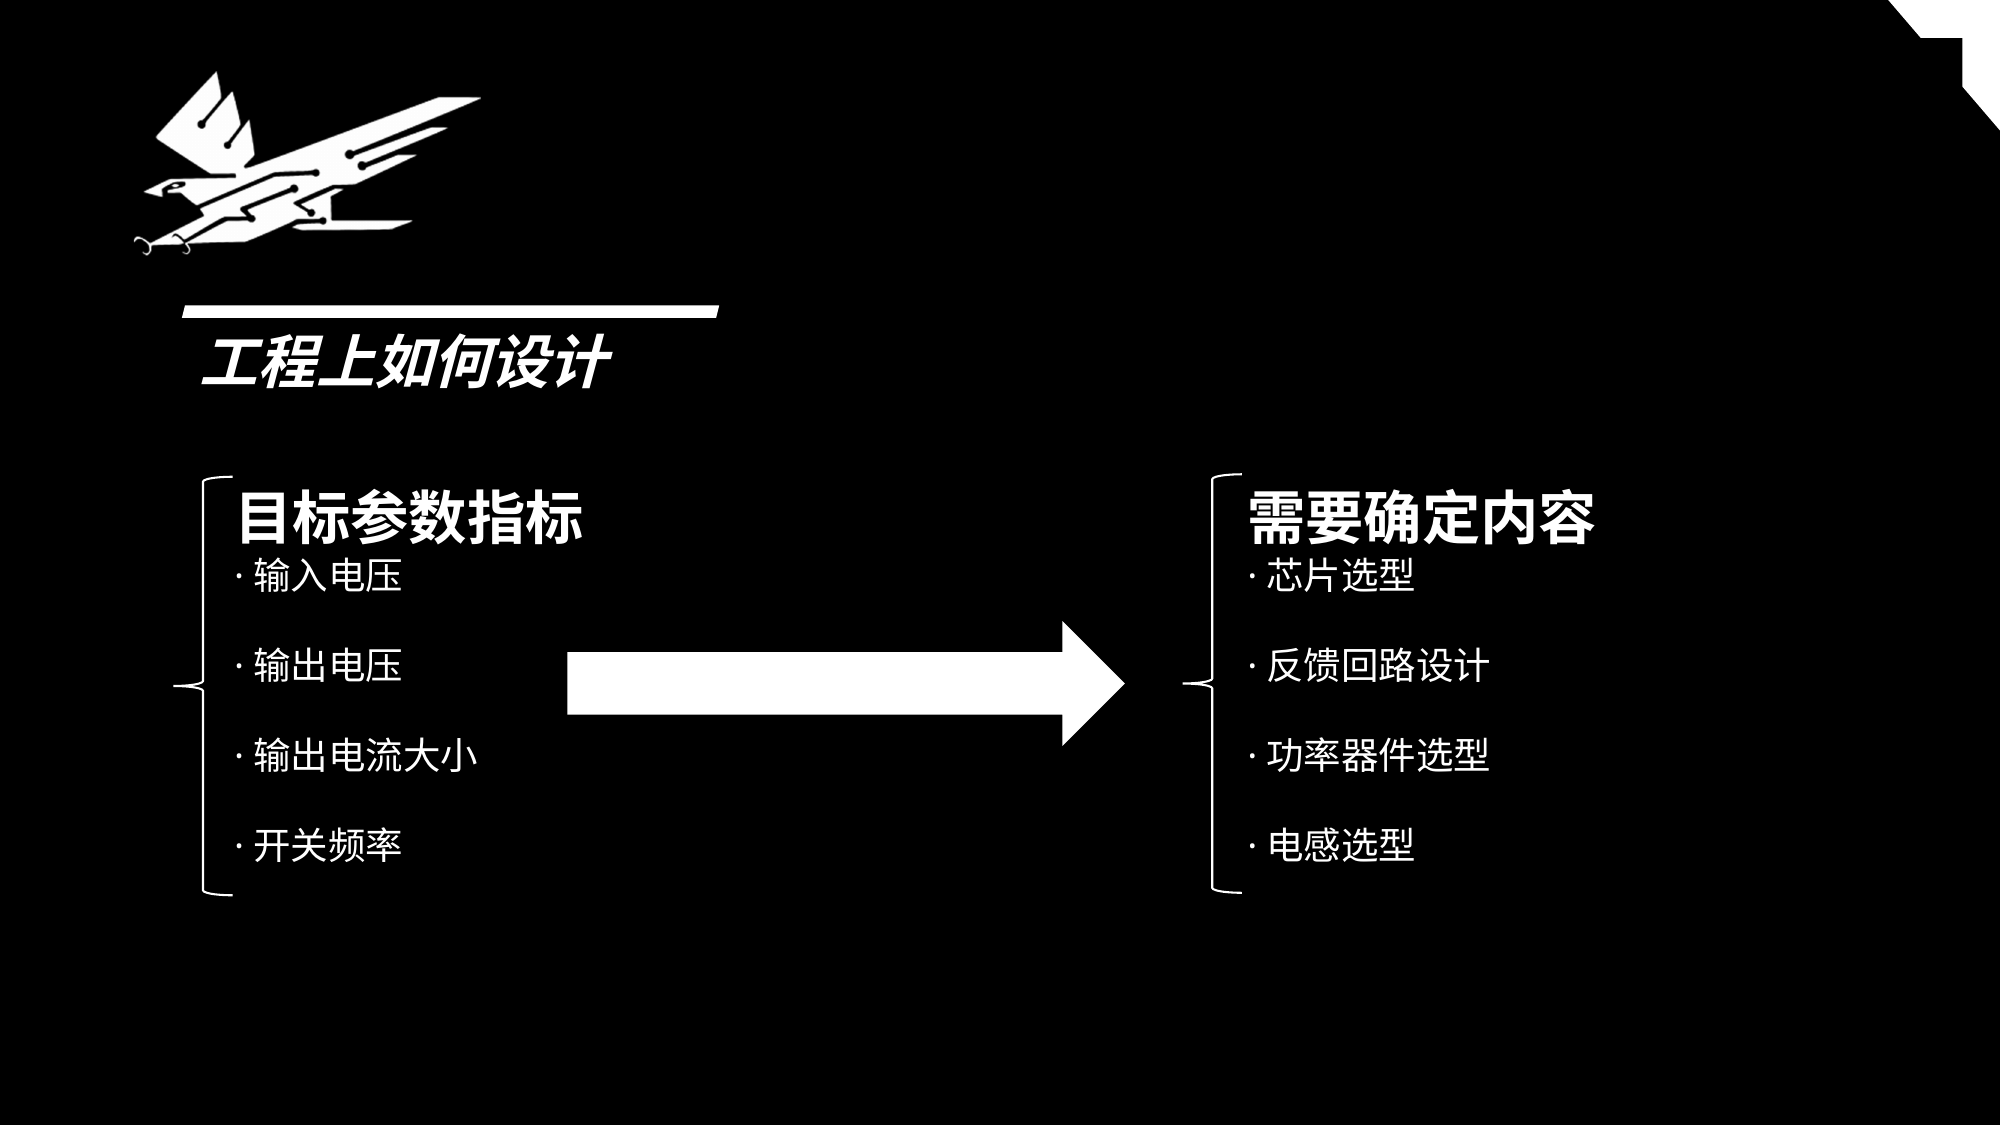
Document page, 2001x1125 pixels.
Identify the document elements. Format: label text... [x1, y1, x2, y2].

text_box [173, 475, 233, 897]
text_box [1182, 473, 1242, 894]
text_box [1888, 0, 2000, 131]
picture [96, 40, 521, 279]
text_box 工程上如何设计 [34, 318, 1447, 493]
text_box [180, 304, 721, 319]
text_box 需要确定内容 ·芯片选型 ·反馈回路设计 ·功率器件选型 ·电感选型 [1082, 474, 2000, 1079]
text_box 目标参数指标 ·输入电压 ·输出电压 ·输出电流大小 ·开关频率 [69, 474, 1082, 1079]
text_box [566, 618, 1127, 749]
